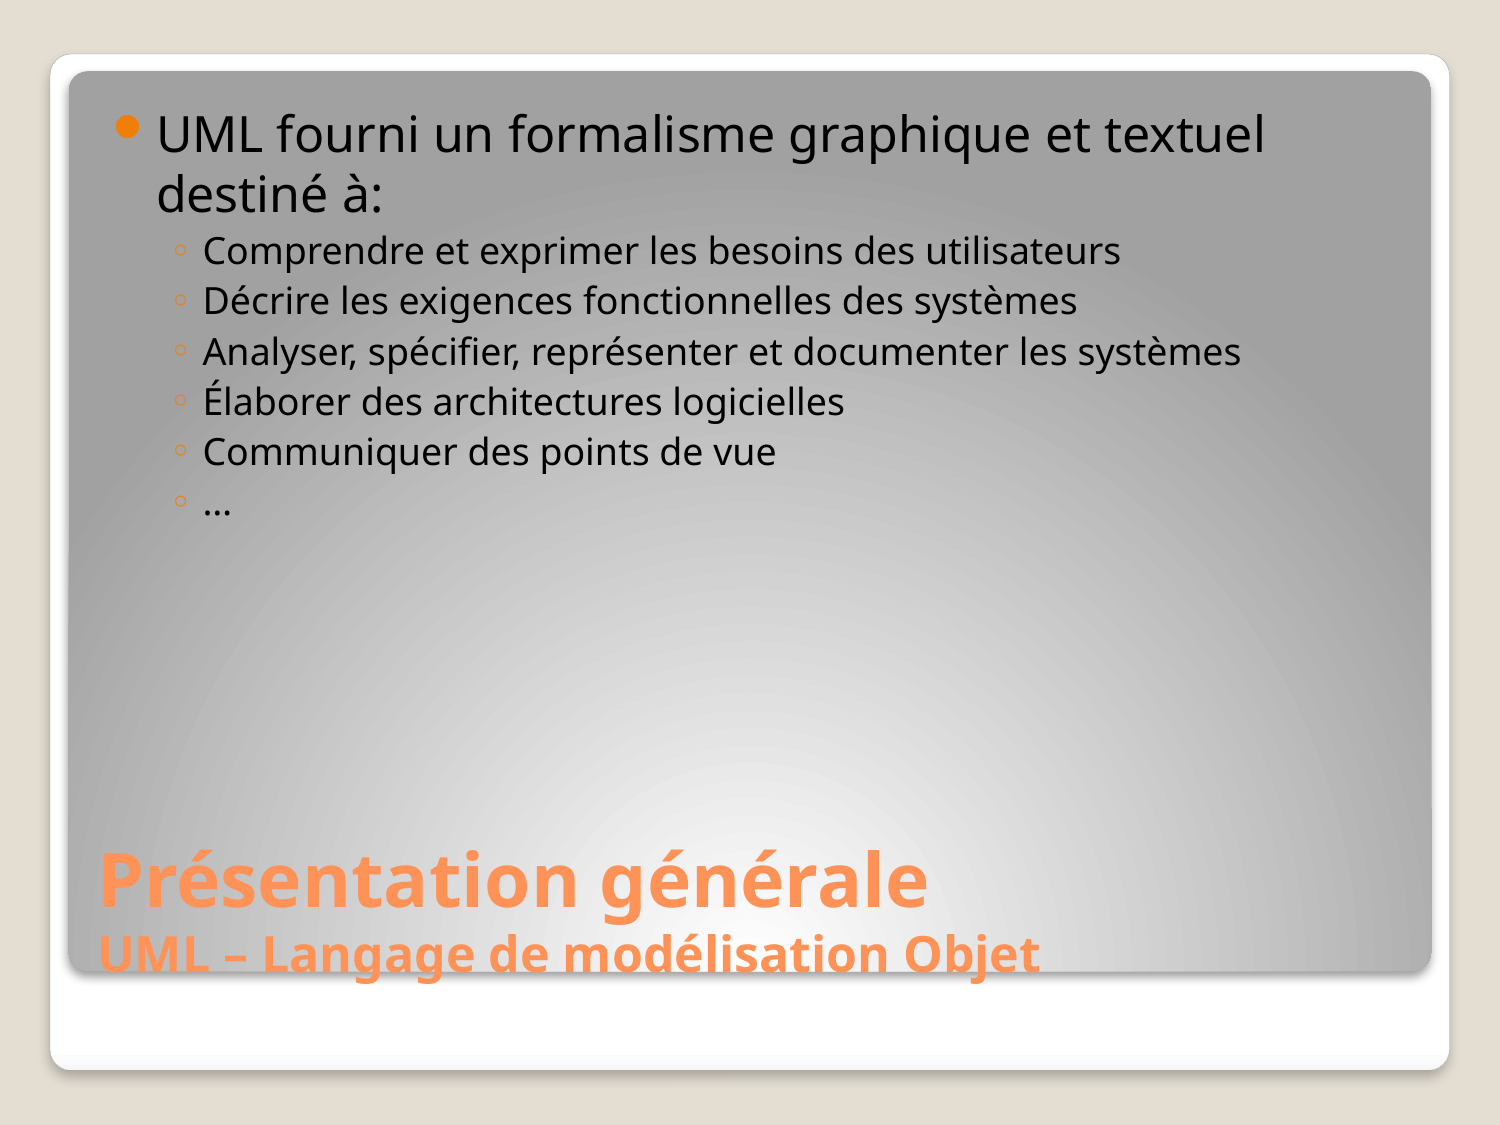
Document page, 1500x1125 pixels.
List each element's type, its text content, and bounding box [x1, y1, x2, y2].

list UML fourni un formalisme graphique et textuel destiné à: Comprendre et exprimer les besoins des utilisateurs Décrire les exigences fonctionnelles des systèmes Analyser, spécifier, représenter et documenter les systèmes Élaborer des architectures logicielles Communiquer des points de vue … [82, 86, 1425, 774]
title Présentation générale UML – Langage de modélisation Objet [82, 817, 1425, 990]
